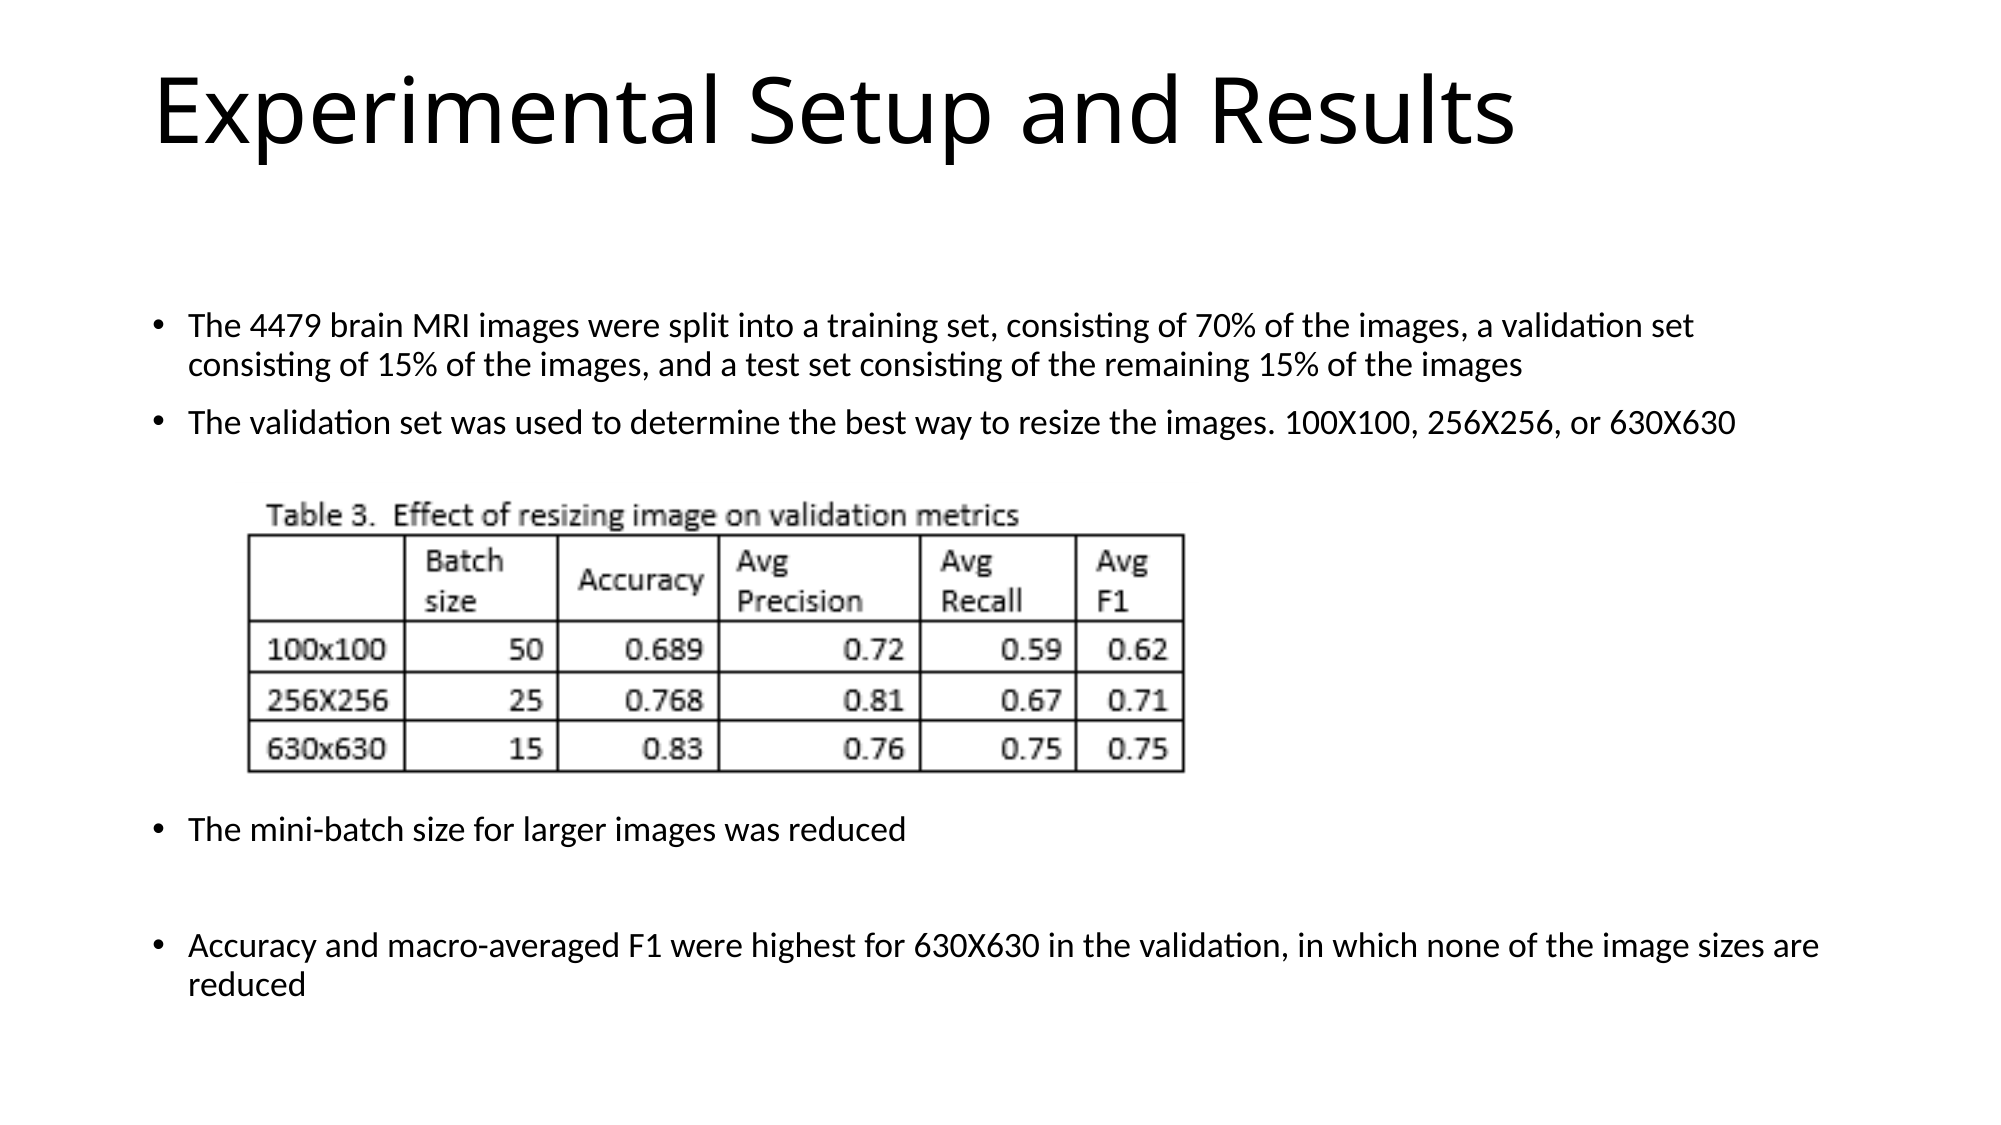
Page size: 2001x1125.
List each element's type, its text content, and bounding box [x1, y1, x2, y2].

picture [235, 480, 1200, 795]
title Experimental Setup and Results [137, 59, 1863, 278]
list The 4479 brain MRI images were split into a training set, consisting of 70% of the images, a validation set consisting of 15% of the images, and a test set consisting of the remaining 15% of the images The validation set was used to determine the best way to resize the images. 100X100, 256X256, or 630X630 The mini-batch size for larger images was reduced Accuracy and macro-averaged F1 were highest for 630X630 in the validation, in which none of the image sizes are reduced [137, 299, 1863, 1014]
